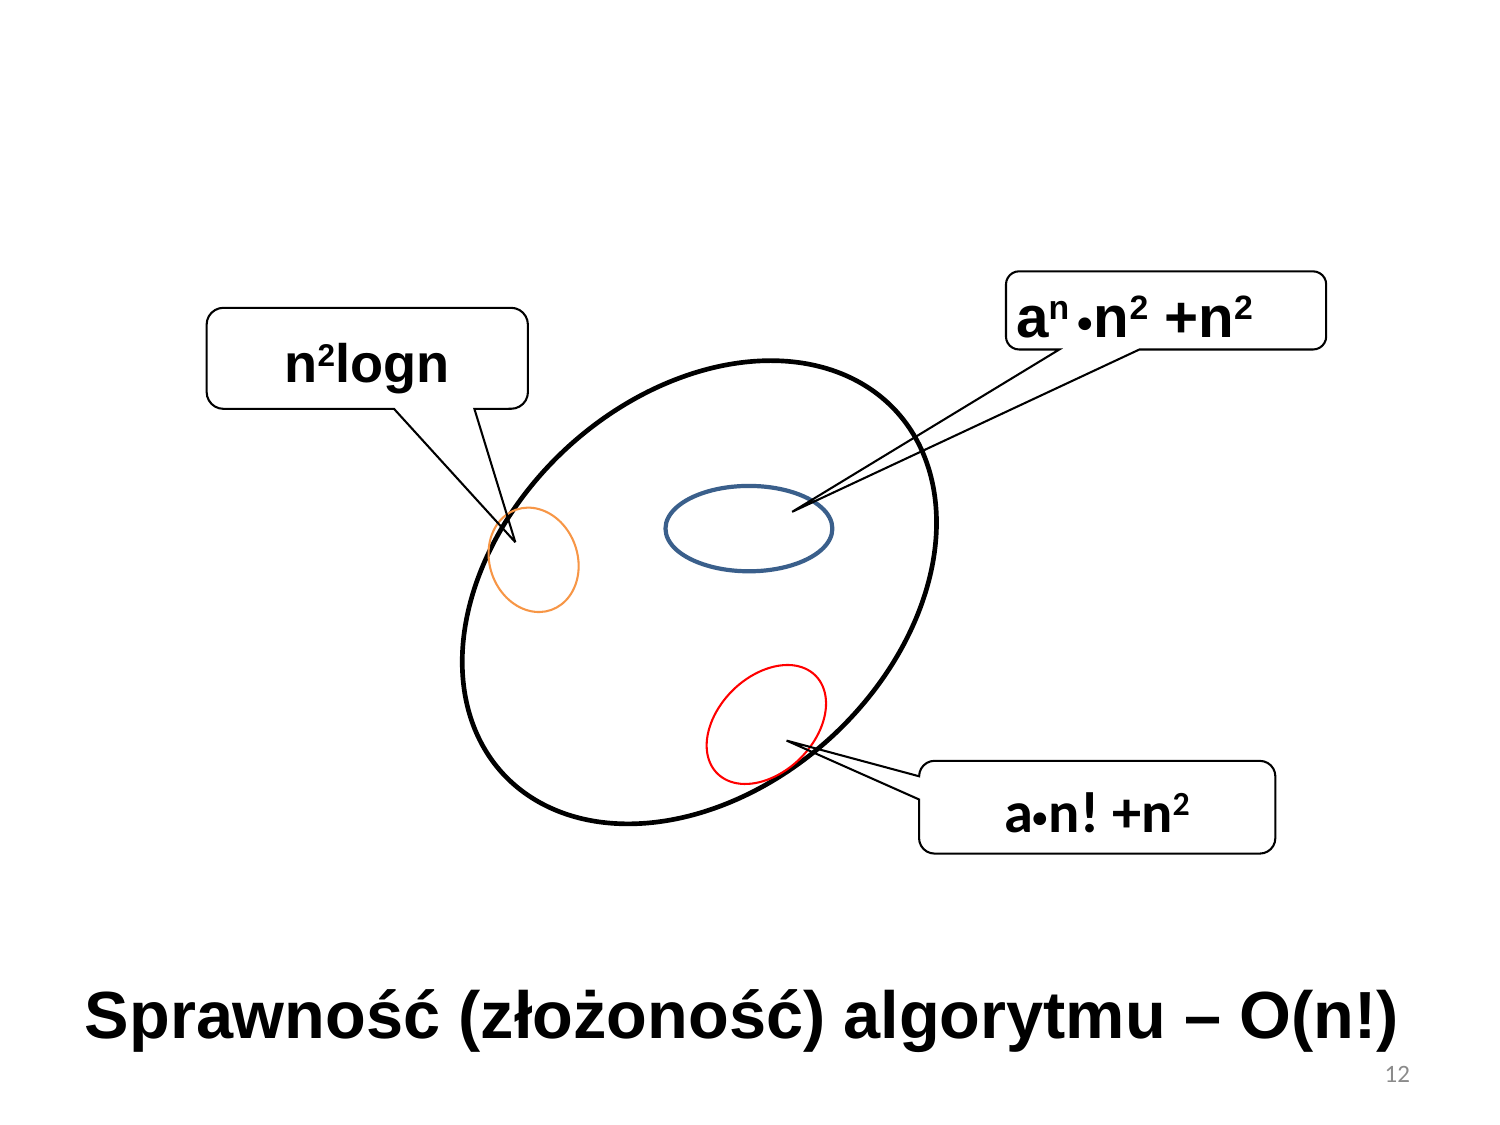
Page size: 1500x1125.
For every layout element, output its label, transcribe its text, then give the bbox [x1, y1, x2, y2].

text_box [206, 271, 1327, 854]
slide_number 12 [1074, 1042, 1425, 1103]
text_box Sprawność (złożoność) algorytmu – O(n!) [70, 959, 1416, 1060]
